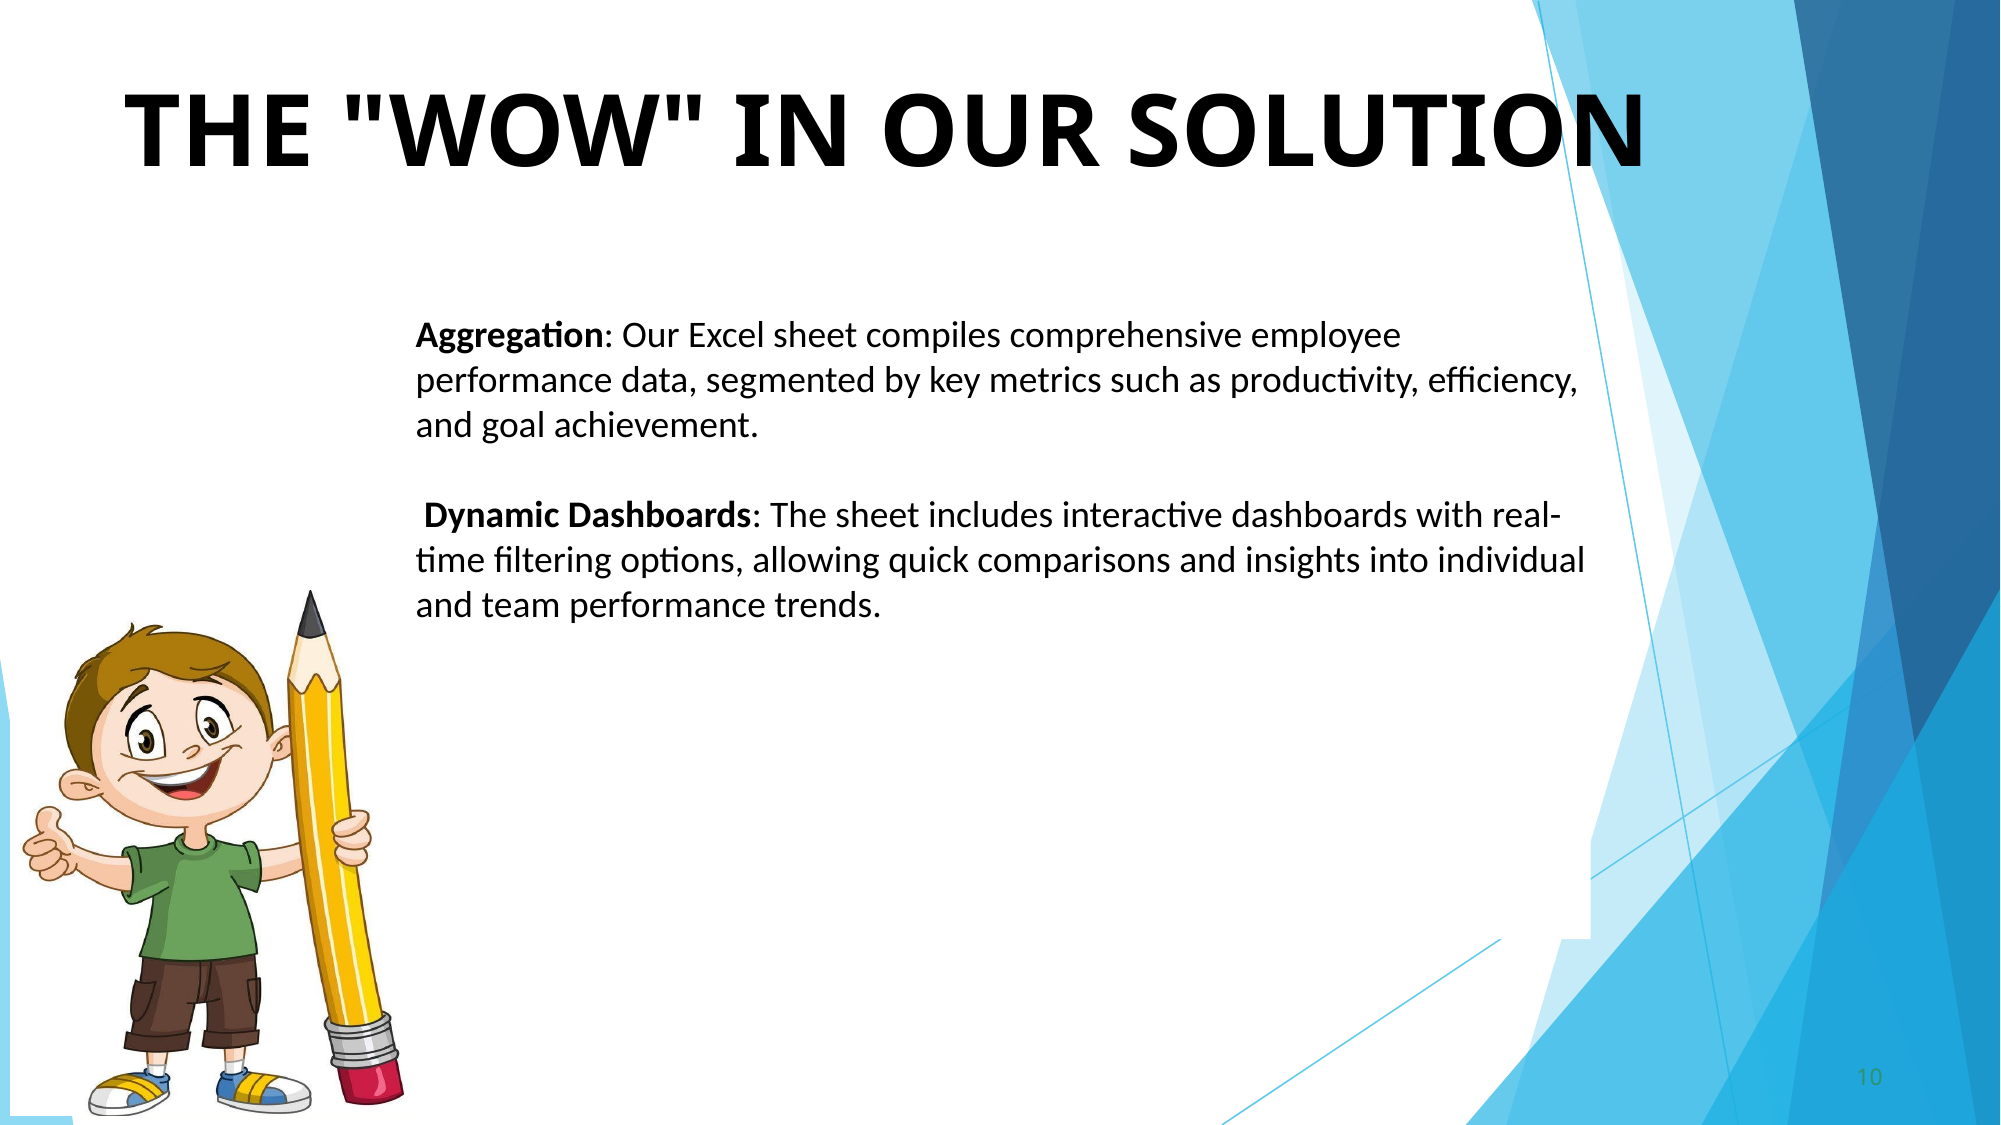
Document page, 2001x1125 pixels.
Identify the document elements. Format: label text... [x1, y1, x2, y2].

text_box Aggregation: Our Excel sheet compiles comprehensive employee performance data, segmented by key metrics such as productivity, efficiency, and goal achievement. Dynamic Dashboards: The sheet includes interactive dashboards with real-time filtering options, allowing quick comparisons and insights into individual and team performance trends. [415, 554, 1591, 940]
picture [10, 590, 416, 1116]
text_box [399, 398, 1800, 554]
text_box 10 [1849, 1061, 1888, 1095]
title THE "WOW" IN OUR SOLUTION [123, 62, 1877, 255]
text_box Aggregation: Our Excel sheet compiles comprehensive employee performance data, segmented by key metrics such as productivity, efficiency, and goal achievement. Dynamic Dashboards: The sheet includes interactive dashboards with real-time filtering options, allowing quick comparisons and insights into individual and team performance trends. [415, 310, 1591, 398]
